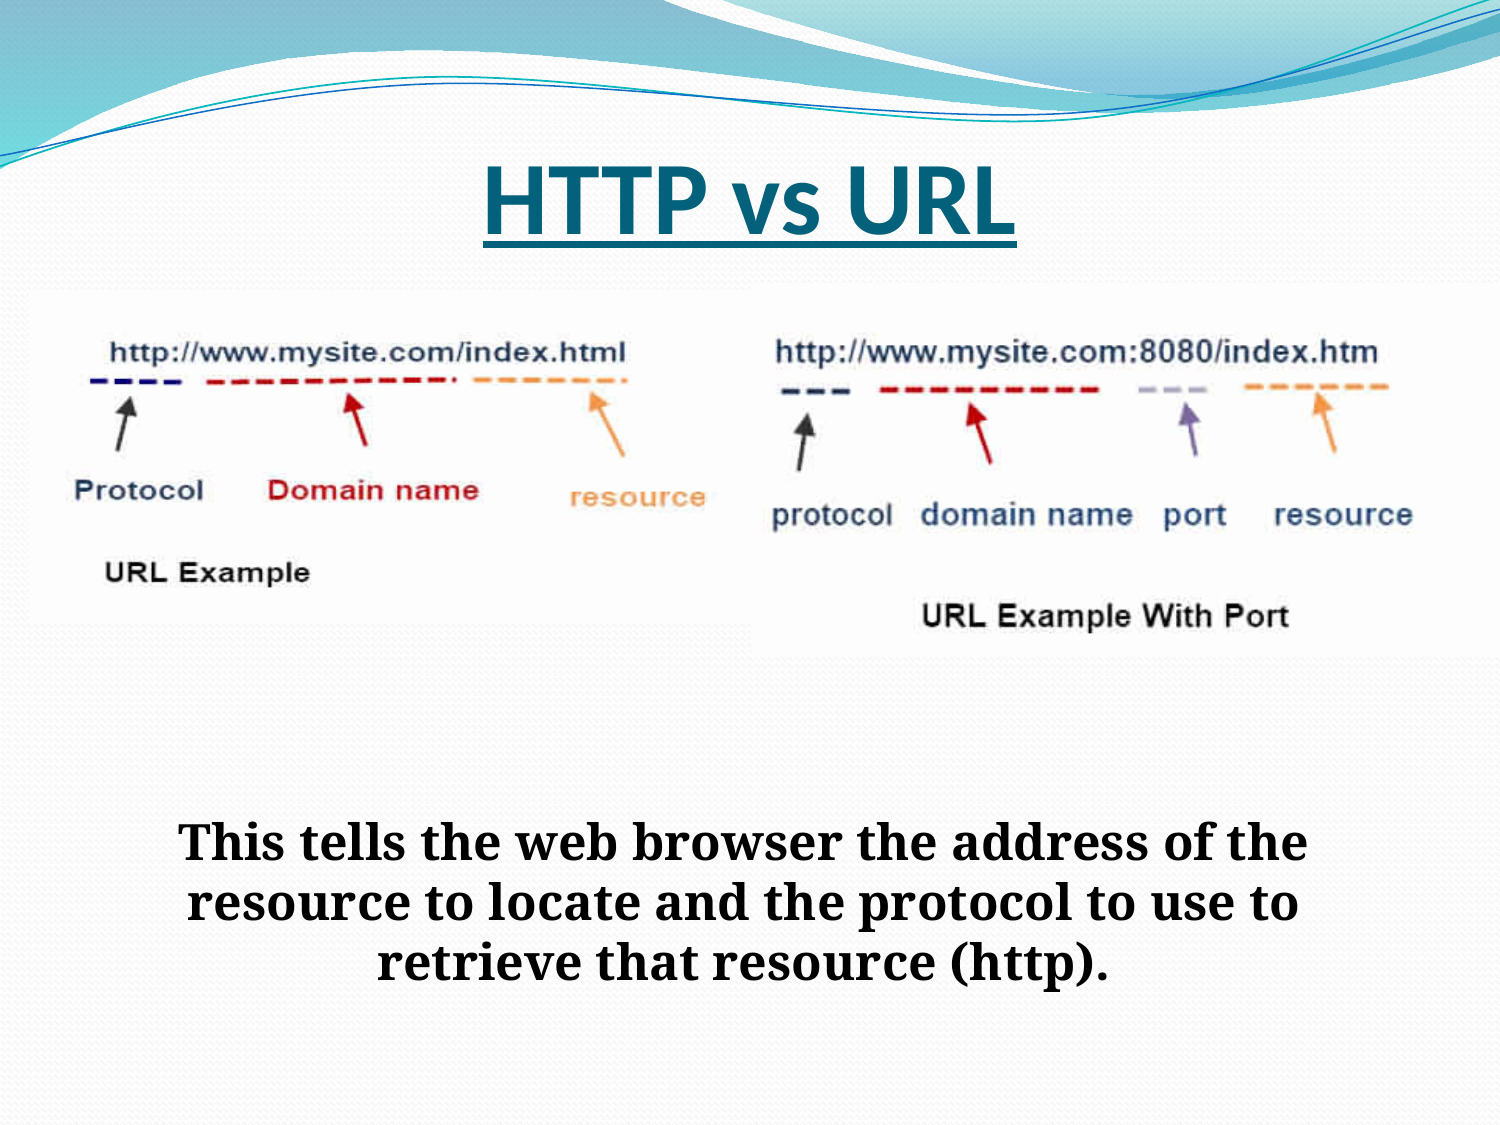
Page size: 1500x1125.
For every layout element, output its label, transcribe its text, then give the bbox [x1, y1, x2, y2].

picture [28, 290, 748, 622]
picture [751, 283, 1500, 658]
title HTTP vs URL [75, 113, 1425, 256]
text_box This tells the web browser the address of the resource to locate and the protocol to use to retrieve that resource (http). [88, 802, 1400, 998]
